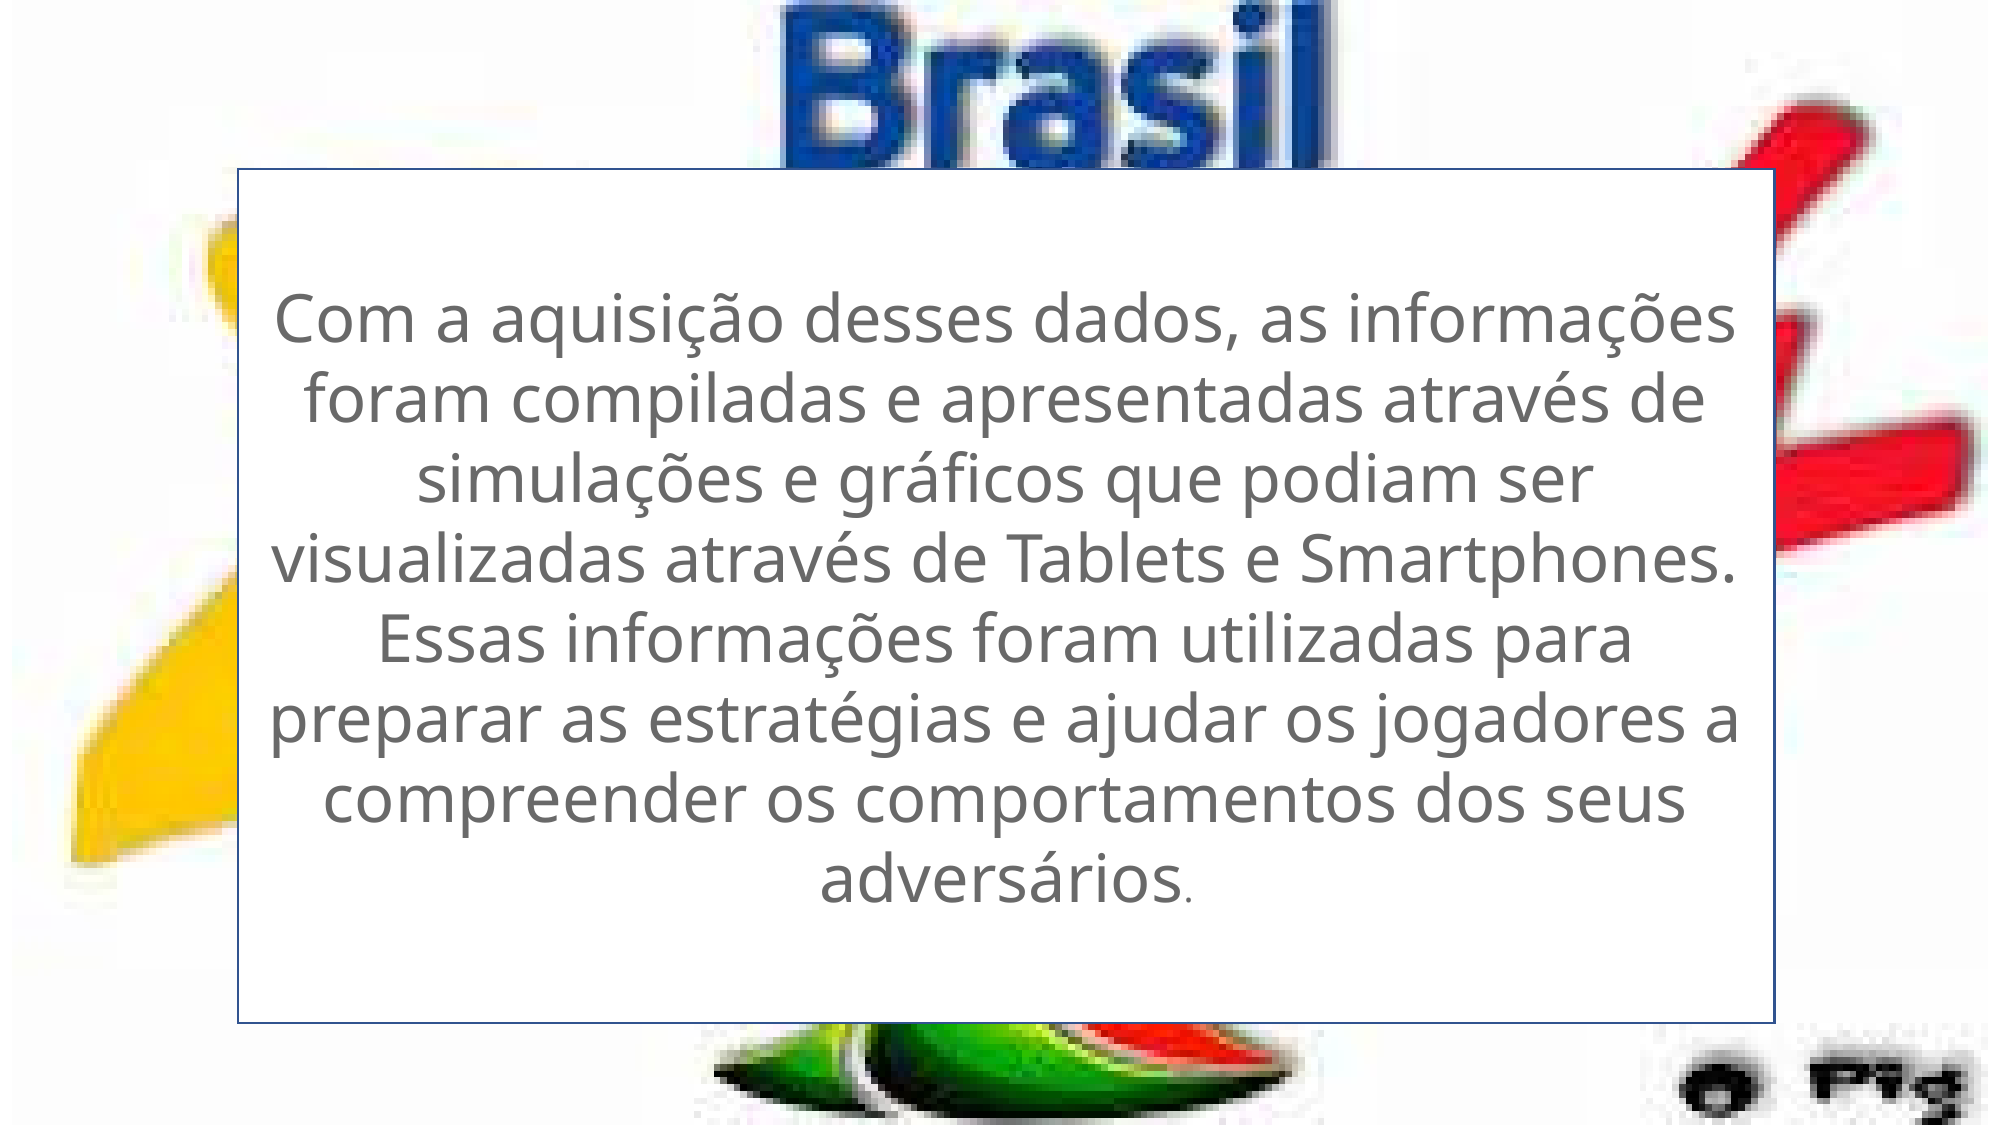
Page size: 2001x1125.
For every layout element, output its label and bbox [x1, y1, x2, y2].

list [12, 0, 1988, 1125]
